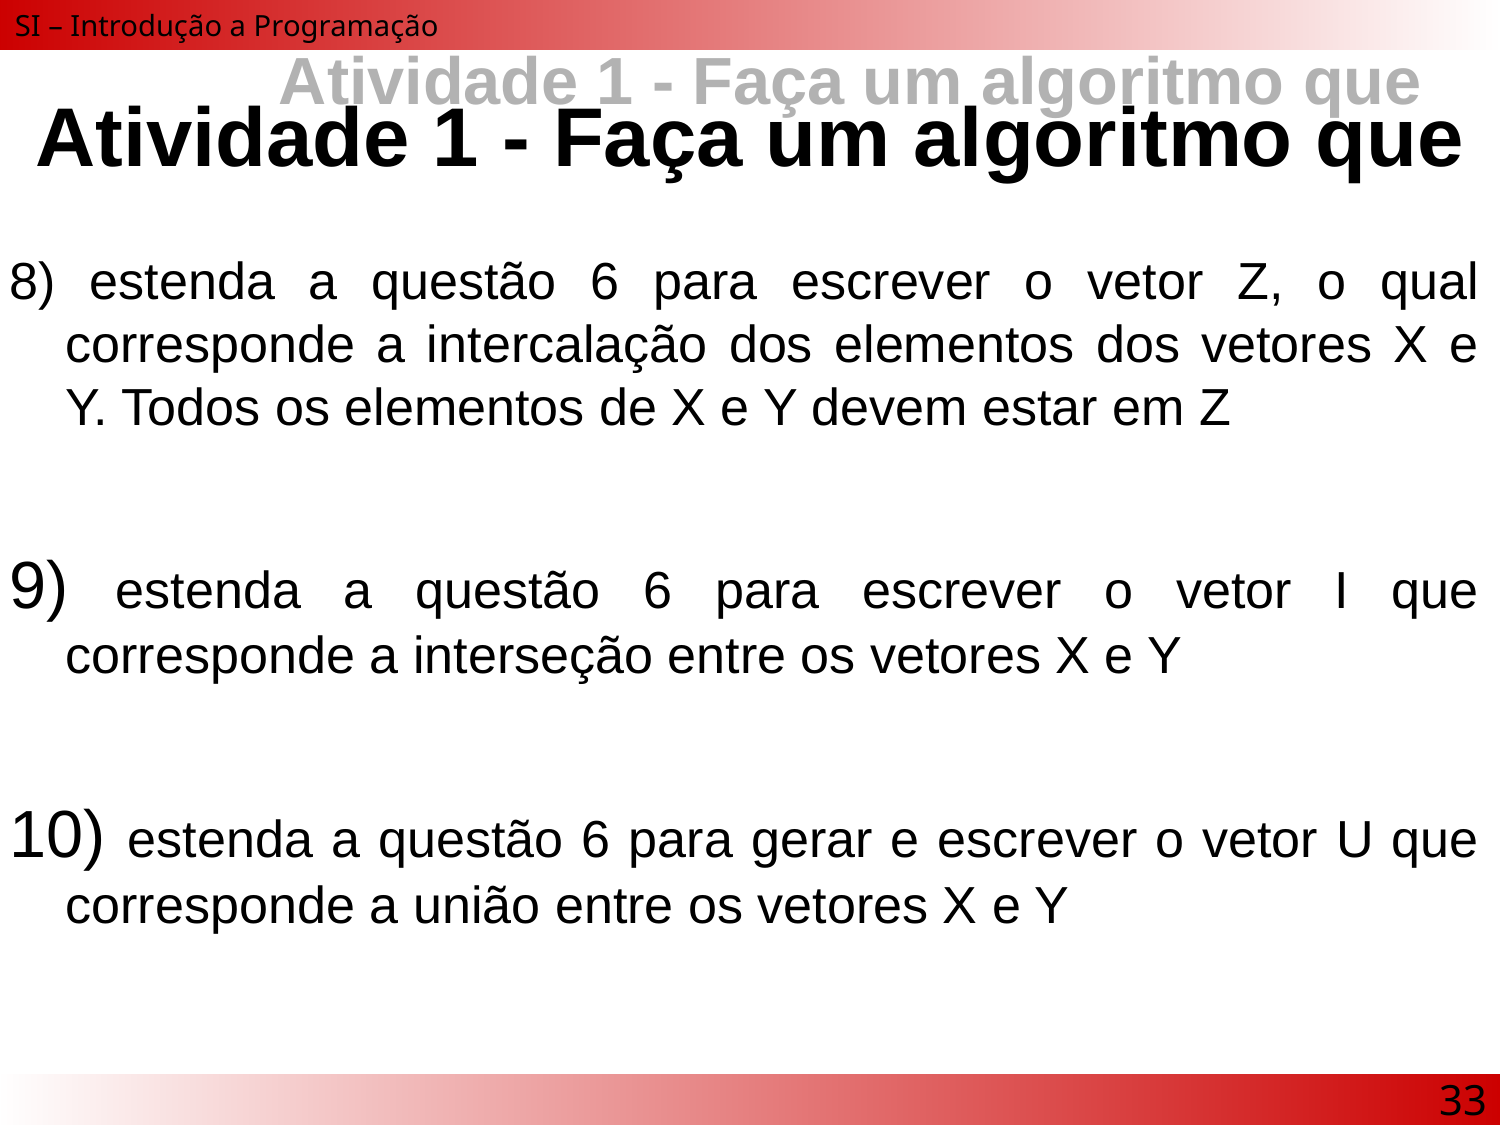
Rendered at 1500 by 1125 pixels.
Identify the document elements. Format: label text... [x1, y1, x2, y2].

title Atividade 1 - Faça um algoritmo que [201, 26, 1500, 78]
list 8) estenda a questão 6 para escrever o vetor Z, o qual corresponde a intercalação dos elementos dos vetores X e Y. Todos os elementos de X e Y devem estar em Z 9) estenda a questão 6 para escrever o vetor I que corresponde a interseção entre os vetores X e Y 10) estenda a questão 6 para gerar e escrever o vetor U que corresponde a união entre os vetores X e Y [0, 188, 1495, 1088]
slide_number 33 [1299, 1065, 1500, 1125]
text_box Atividade 1 - Faça um algoritmo que [0, 78, 1500, 188]
